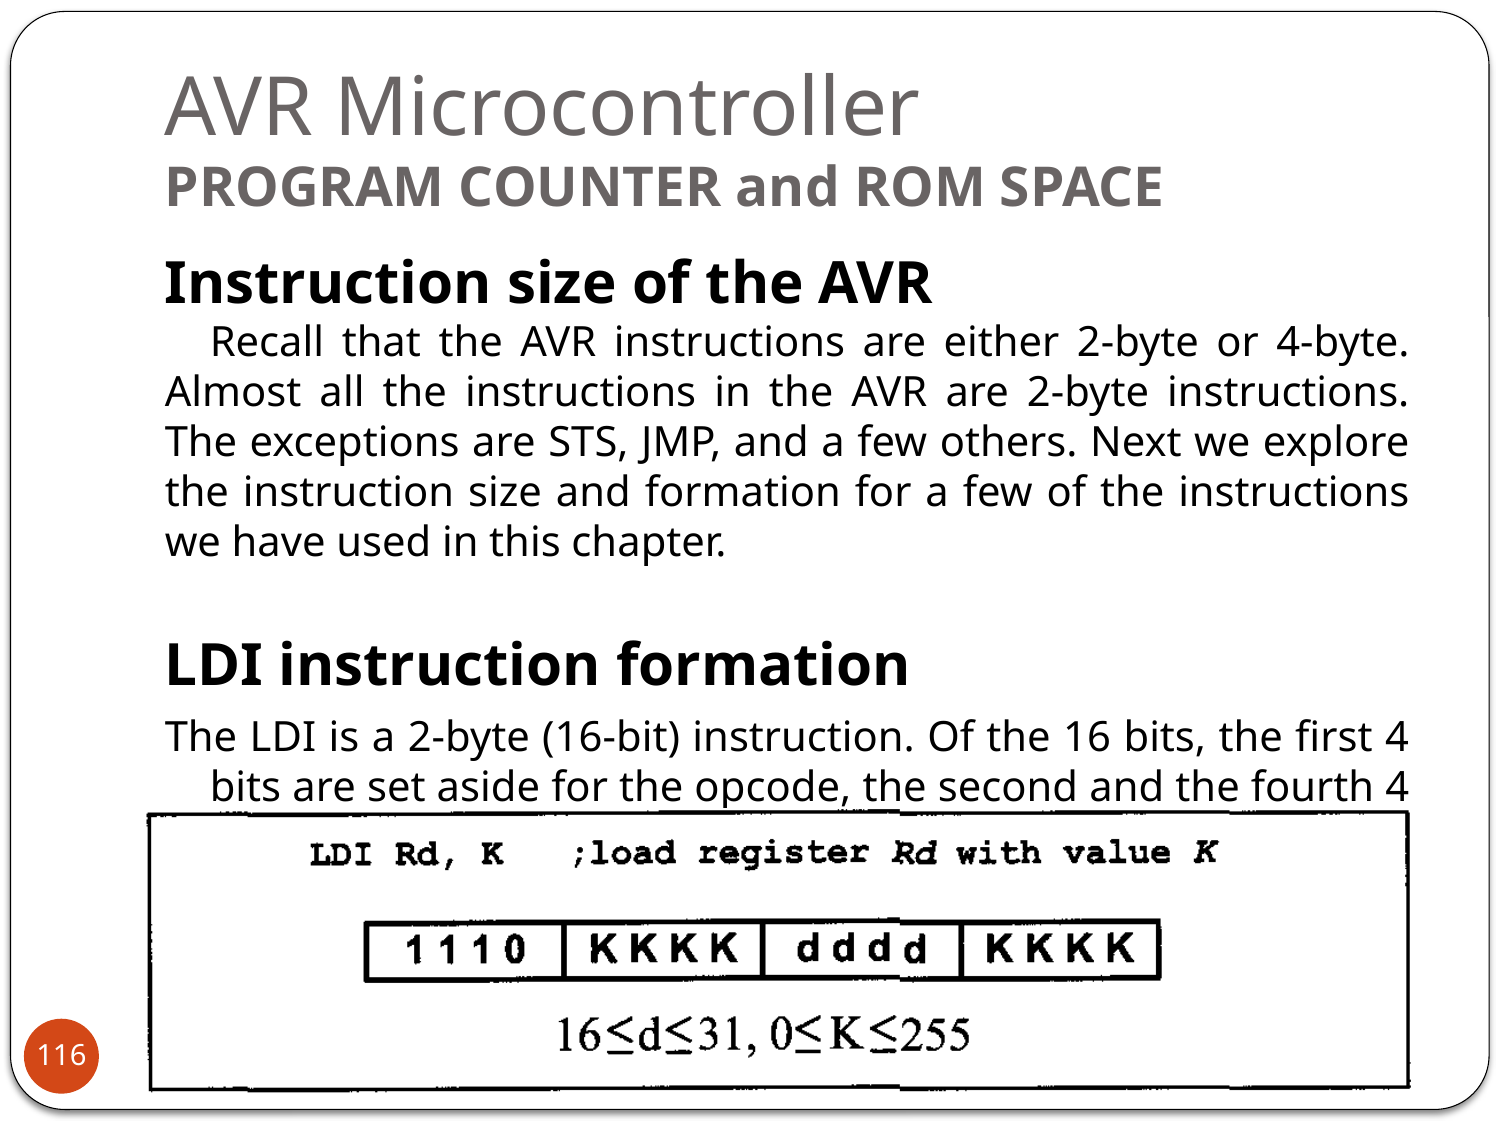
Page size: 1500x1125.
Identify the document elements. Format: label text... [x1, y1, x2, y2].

title AVR Microcontroller PROGRAM COUNTER and ROM SPACE [150, 45, 1425, 233]
list Instruction size of the AVR Recall that the AVR instructions are either 2-byte or 4-byte. Almost all the instructions in the AVR are 2-byte instructions. The exceptions are STS, JMP, and a few others. Next we explore the instruction size and formation for a few of the instructions we have used in this chapter. LDI instruction formation The LDI is a 2-byte (16-bit) instruction. Of the 16 bits, the first 4 bits are set aside for the opcode, the second and the fourth 4 bits are used for the value of 00 to $FF, and the third 4 bits present the destination register. [150, 237, 1425, 806]
picture [141, 808, 1442, 1097]
slide_number 116 [23, 1018, 99, 1094]
